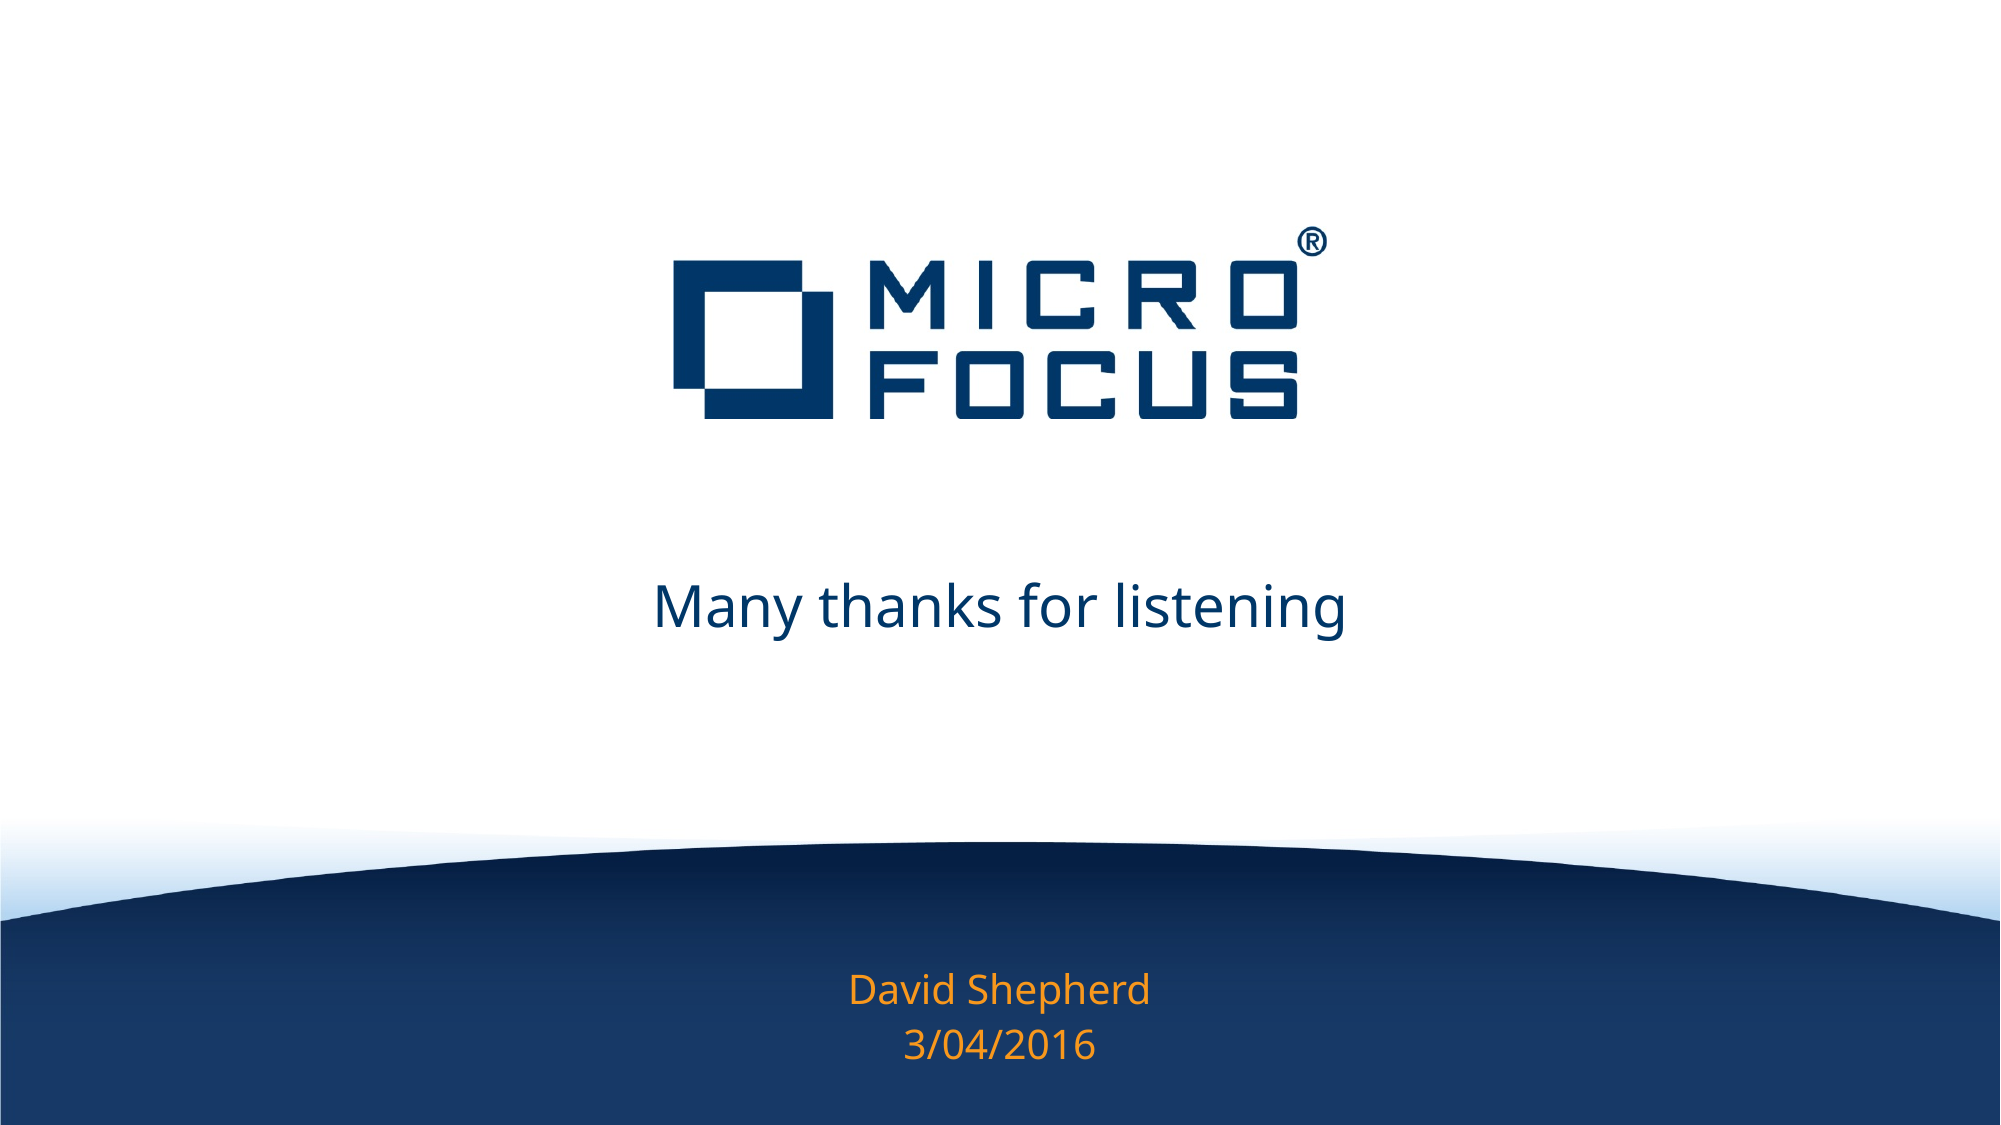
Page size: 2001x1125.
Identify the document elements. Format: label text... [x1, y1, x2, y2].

picture [0, 807, 2000, 1125]
title Many thanks for listening [99, 561, 1900, 705]
subtitle David Shepherd 3/04/2016 [300, 955, 1700, 1076]
picture [673, 226, 1327, 419]
